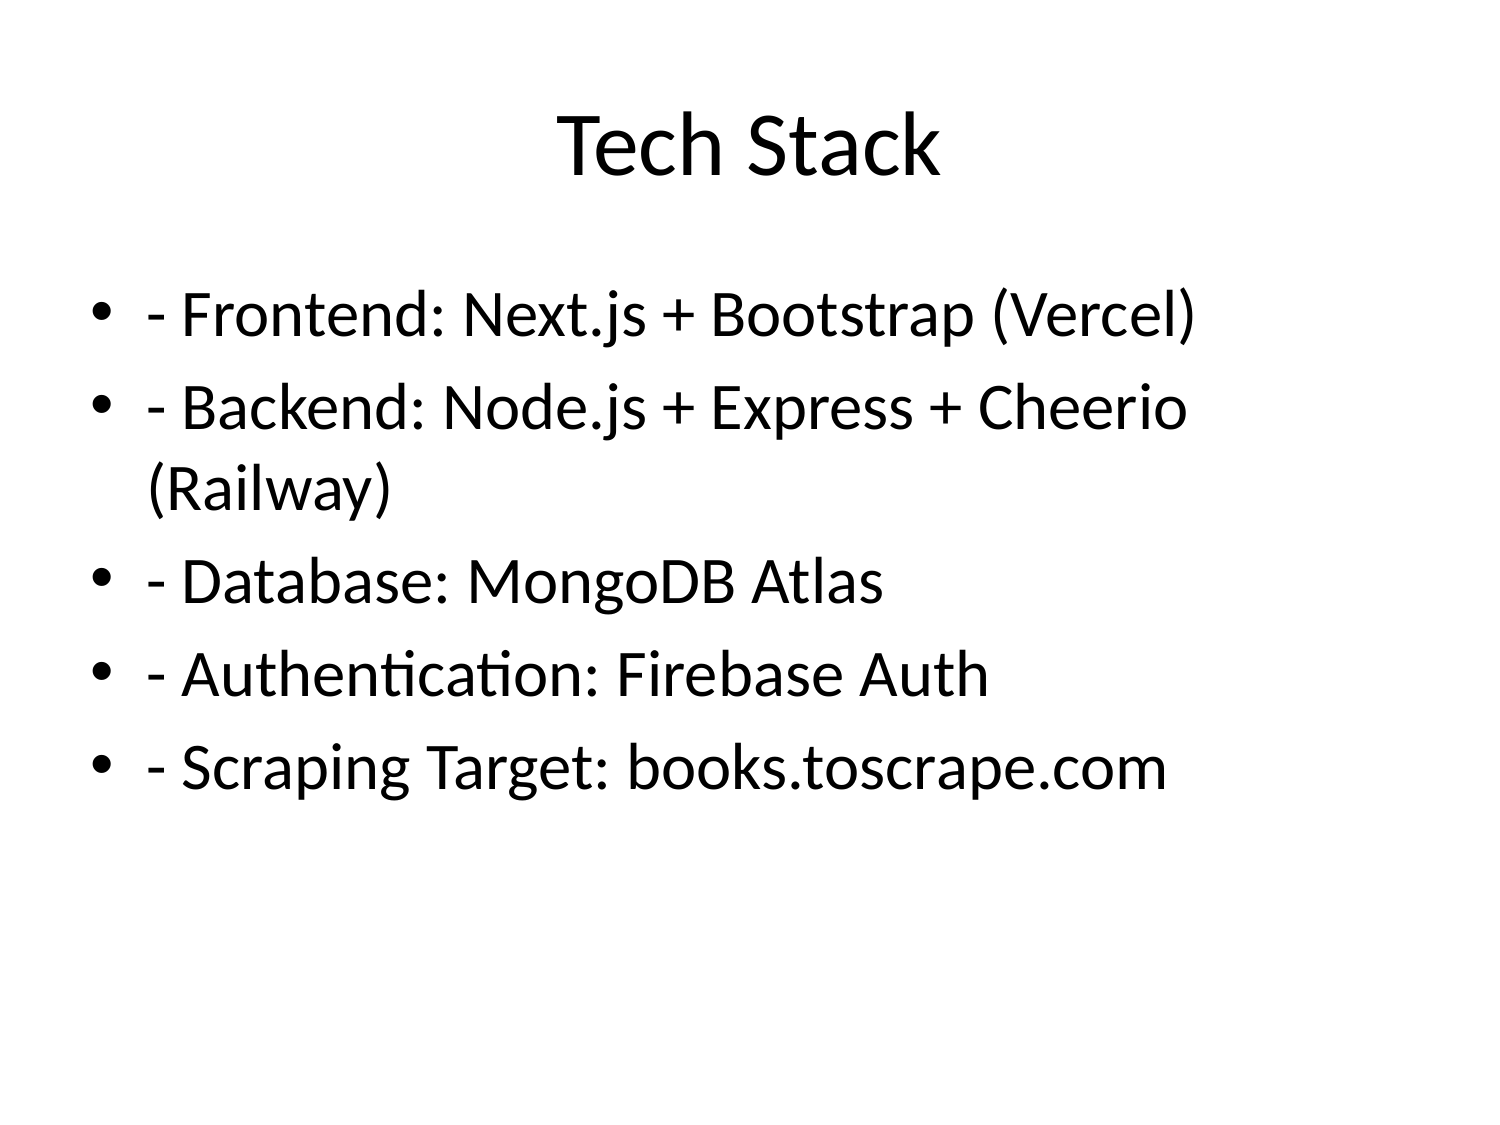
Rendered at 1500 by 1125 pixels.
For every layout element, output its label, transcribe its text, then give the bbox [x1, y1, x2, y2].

title Tech Stack [75, 45, 1425, 233]
list - Frontend: Next.js + Bootstrap (Vercel) - Backend: Node.js + Express + Cheerio (Railway) - Database: MongoDB Atlas - Authentication: Firebase Auth - Scraping Target: books.toscrape.com [75, 262, 1425, 1005]
